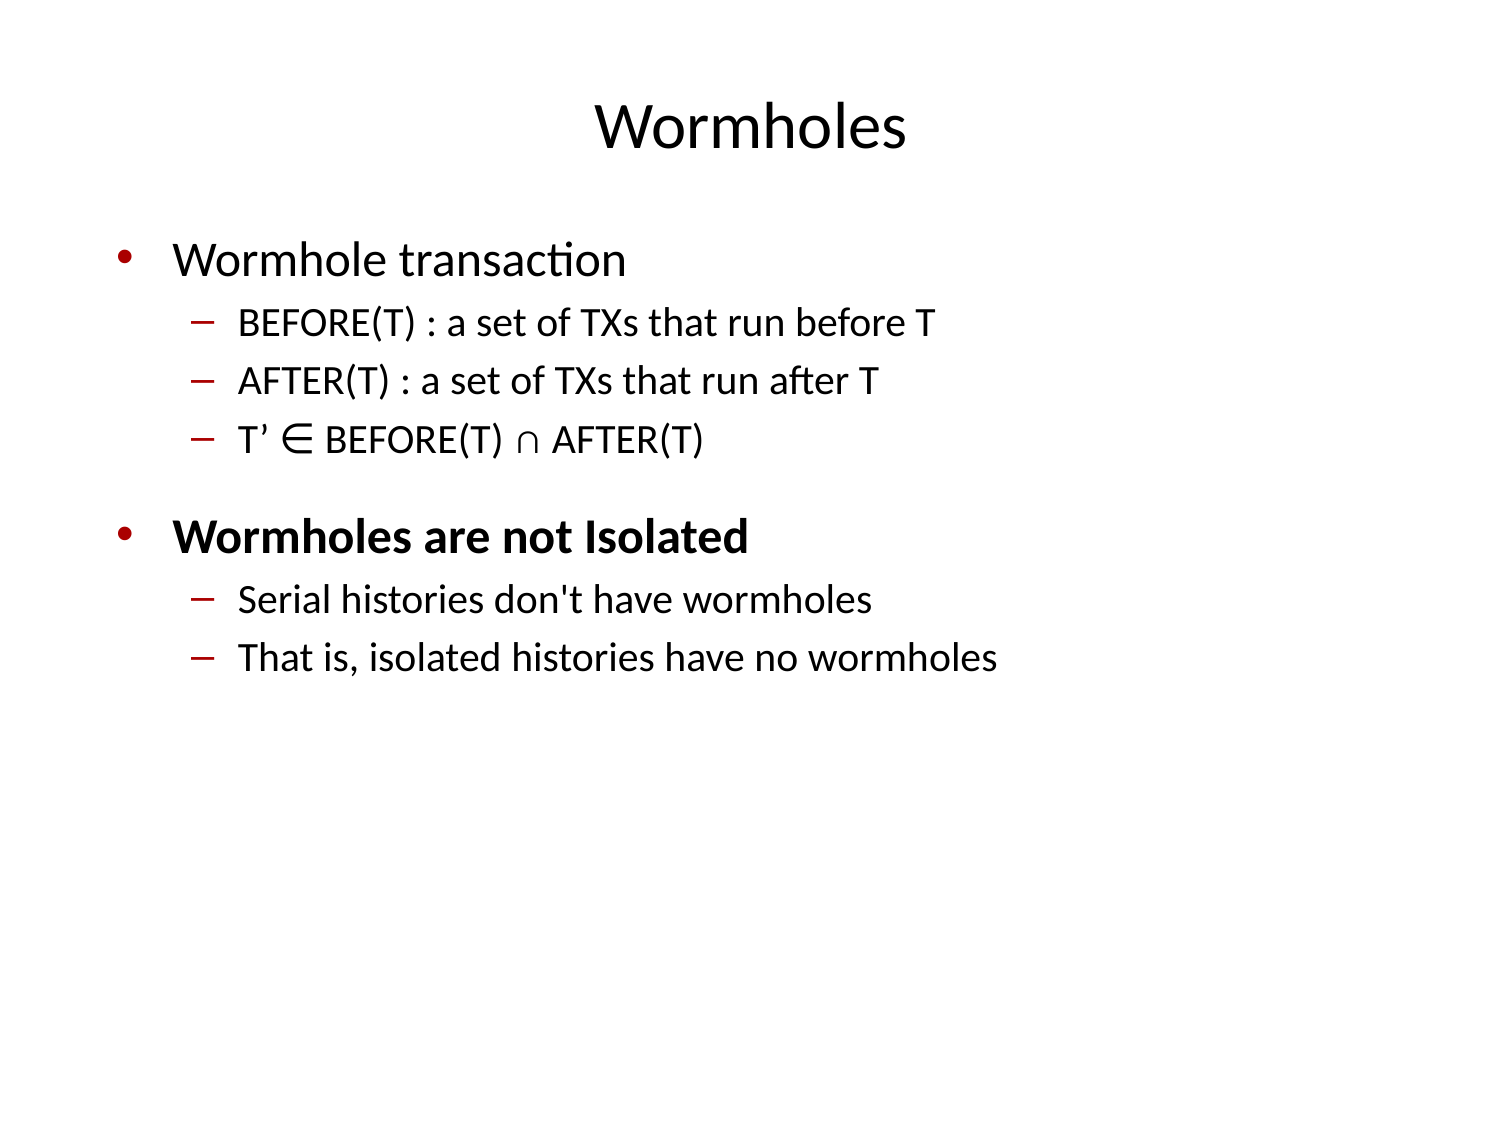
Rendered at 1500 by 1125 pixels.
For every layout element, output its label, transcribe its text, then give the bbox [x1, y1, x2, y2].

list Wormhole transaction BEFORE(T) : a set of TXs that run before T AFTER(T) : a set of TXs that run after T T’ ∈ BEFORE(T) ∩ AFTER(T) Wormholes are not Isolated Serial histories don't have wormholes That is, isolated histories have no wormholes [101, 218, 1402, 1005]
title Wormholes [101, 45, 1402, 198]
